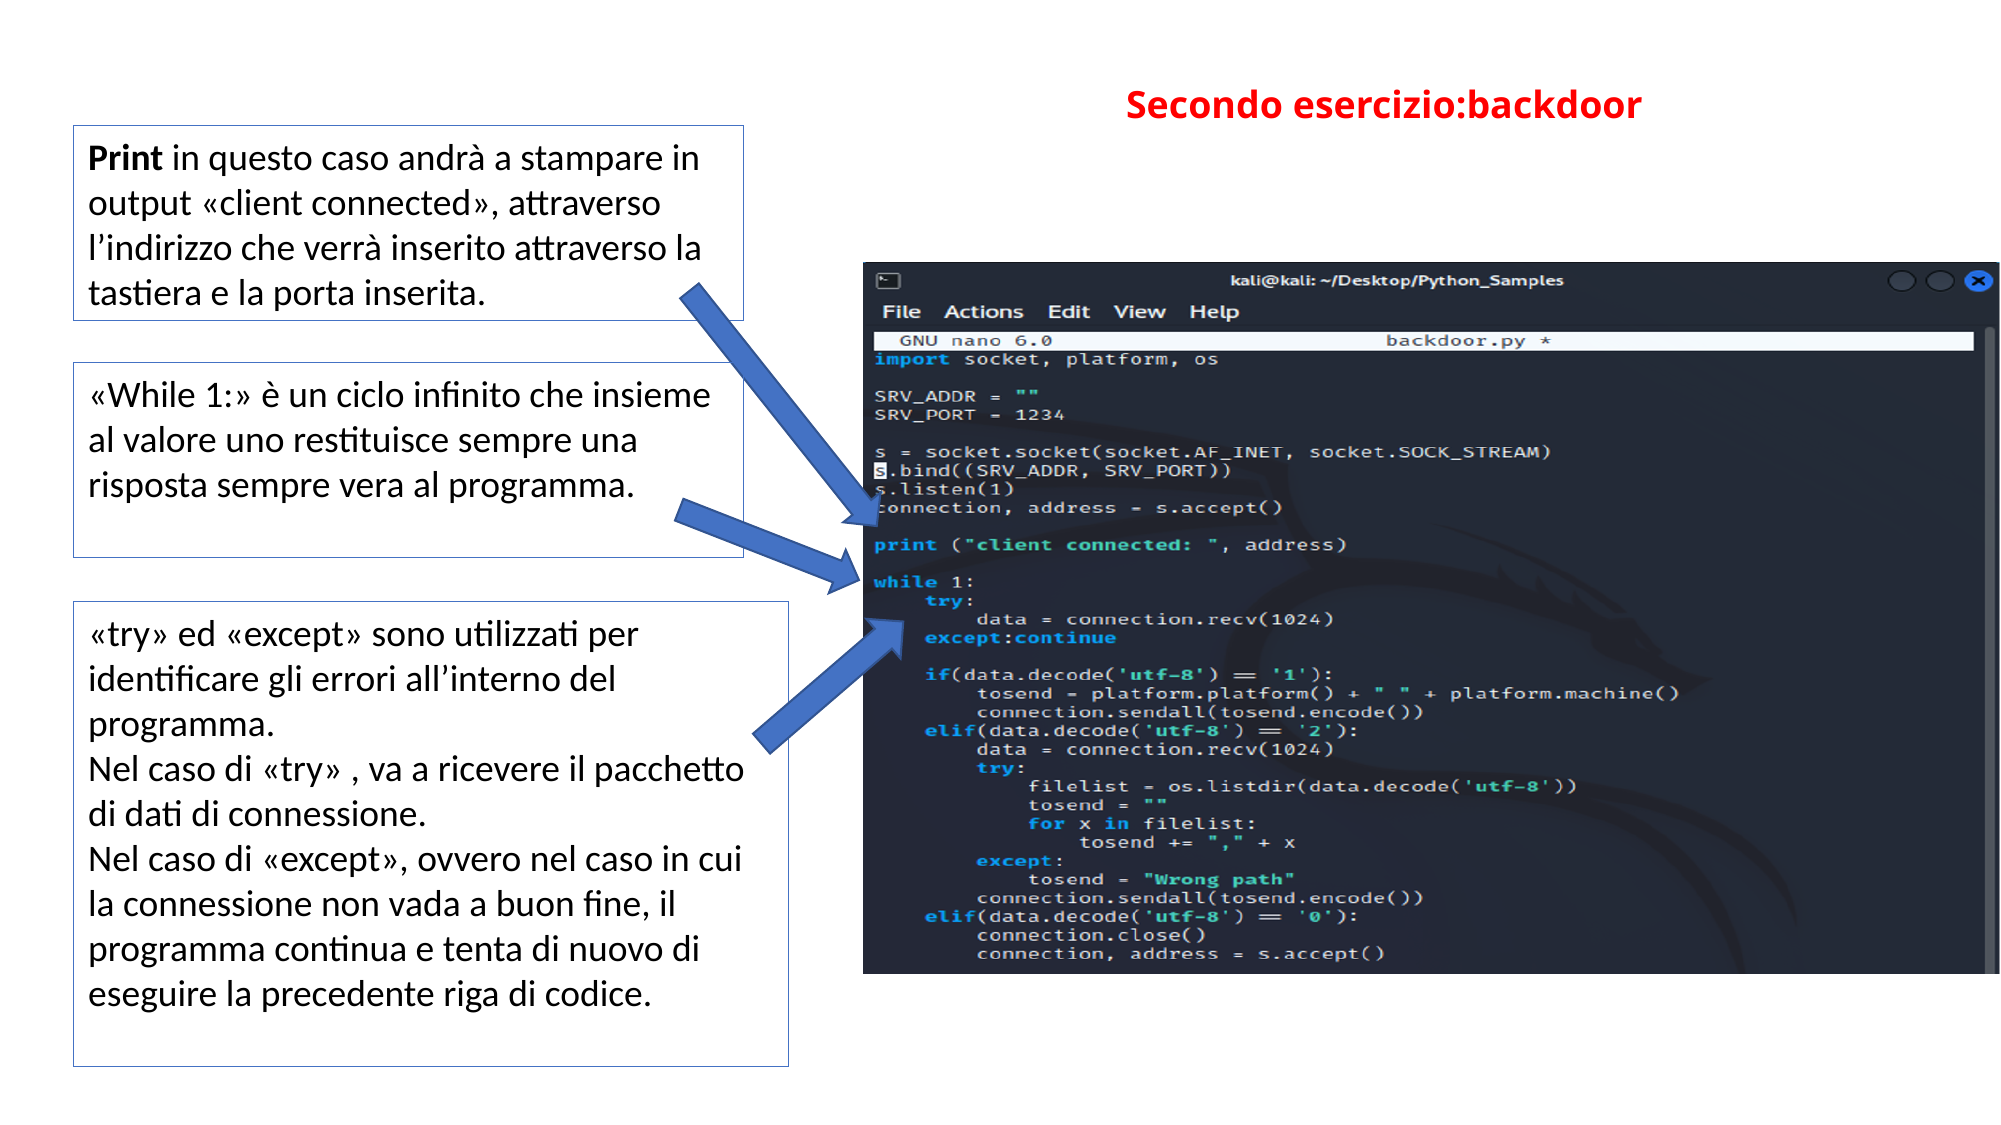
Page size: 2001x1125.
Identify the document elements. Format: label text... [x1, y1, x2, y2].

text_box [673, 497, 861, 596]
text_box «While 1:» è un ciclo infinito che insieme al valore uno restituisce sempre una risposta sempre vera al programma. [73, 362, 744, 558]
text_box [751, 637, 863, 756]
text_box «try» ed «except» sono utilizzati per identificare gli errori all’interno del programma. Nel caso di «try» , va a ricevere il pacchetto di dati di connessione. Nel caso di «except», ovvero nel caso in cui la connessione non vada a buon fine, il programma continua e tenta di nuovo di eseguire la precedente riga di codice. [73, 601, 789, 1067]
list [863, 262, 2000, 974]
title Secondo esercizio:backdoor [1110, 59, 1863, 154]
text_box [678, 282, 863, 526]
text_box Print in questo caso andrà a stampare in output «client connected», attraverso l’indirizzo che verrà inserito attraverso la tastiera e la porta inserita. [73, 125, 744, 321]
